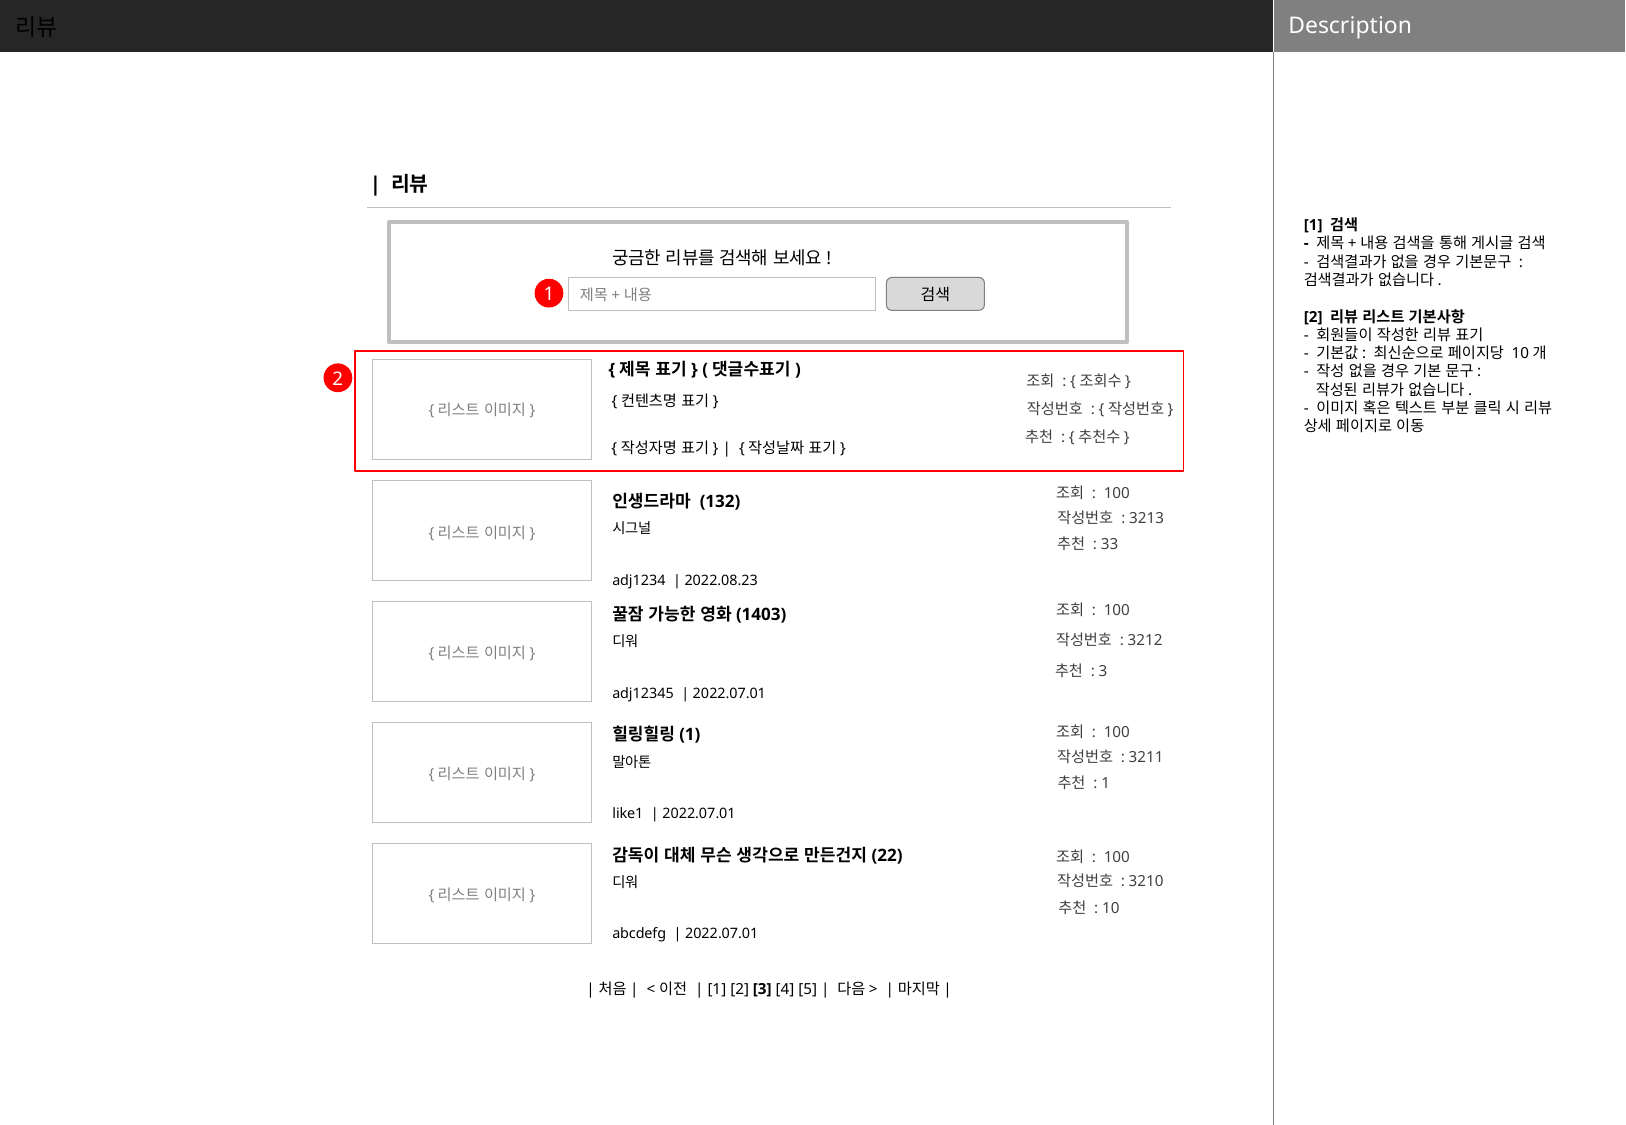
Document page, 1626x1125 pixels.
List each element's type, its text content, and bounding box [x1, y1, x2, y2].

text_box [355, 350, 1184, 472]
text_box 인생드라마 (132) 시그널 adj1234 | 2022.08.23 [597, 482, 998, 595]
text_box 조회 : 100 [1041, 476, 1146, 510]
text_box [1] 검색 - 제목+내용 검색을 통해 게시글 검색 - 검색결과가 없을 경우 기본문구 : 검색결과가 없습니다. [2] 리뷰 리스트 기본사항 - 회원들이 작성한 리뷰 표기 - 기본값: 최신순으로 페이지당 10개 - 작성 없을 경우 기본 문구: 작성된 리뷰가 없습니다. - 이미지 혹은 텍스트 부분 클릭 시 리뷰 상세 페이지로 이동 [1297, 195, 1586, 1071]
text_box {리스트 이미지} [413, 636, 551, 670]
table_header [373, 723, 591, 822]
text_box 조회 : 100 [1041, 839, 1146, 873]
text_box {리스트 이미지} [413, 756, 551, 790]
table_header [373, 481, 591, 580]
text_box |처음| <이전 | [1] [2] [3] [4] [5] | 다음> |마지막| [571, 971, 967, 1005]
text_box 2 [321, 361, 355, 395]
text_box 조회 : 100 [1041, 714, 1146, 748]
table_header [373, 844, 591, 943]
text_box 추천 : 33 [1042, 526, 1134, 560]
text_box {리스트 이미지} [413, 515, 551, 549]
text_box 힐링힐링(1) 말아톤 like1 | 2022.07.01 [597, 716, 998, 829]
text_box 조회 : 100 [1041, 593, 1146, 622]
text_box 추천 : 10 [1043, 890, 1135, 924]
text_box {리스트 이미지} [413, 877, 551, 911]
text_box [388, 221, 1127, 343]
text_box 1 [532, 276, 566, 310]
list 리뷰 [0, 0, 1238, 52]
text_box 감독이 대체 무슨 생각으로 만든건지(22) 디워 abcdefg | 2022.07.01 [597, 836, 998, 950]
table_header [373, 602, 591, 701]
text_box 작성번호 : 3210 [1042, 863, 1179, 897]
text_box | 리뷰 [354, 163, 516, 203]
text_box 작성번호 : 3211 [1042, 739, 1179, 773]
text_box 작성번호 : 3213 [1042, 500, 1180, 534]
text_box 작성번호 : {작성번호} [1012, 391, 1189, 425]
text_box 추천 : 3 [1040, 653, 1123, 687]
text_box 추천 : {추천수} [1010, 420, 1145, 454]
text_box 작성번호 : 3212 [1041, 622, 1178, 656]
text_box 꿀잠 가능한 영화(1403) 디워 adj12345 | 2022.07.01 [597, 595, 998, 709]
text_box 추천 : 1 [1042, 765, 1126, 799]
